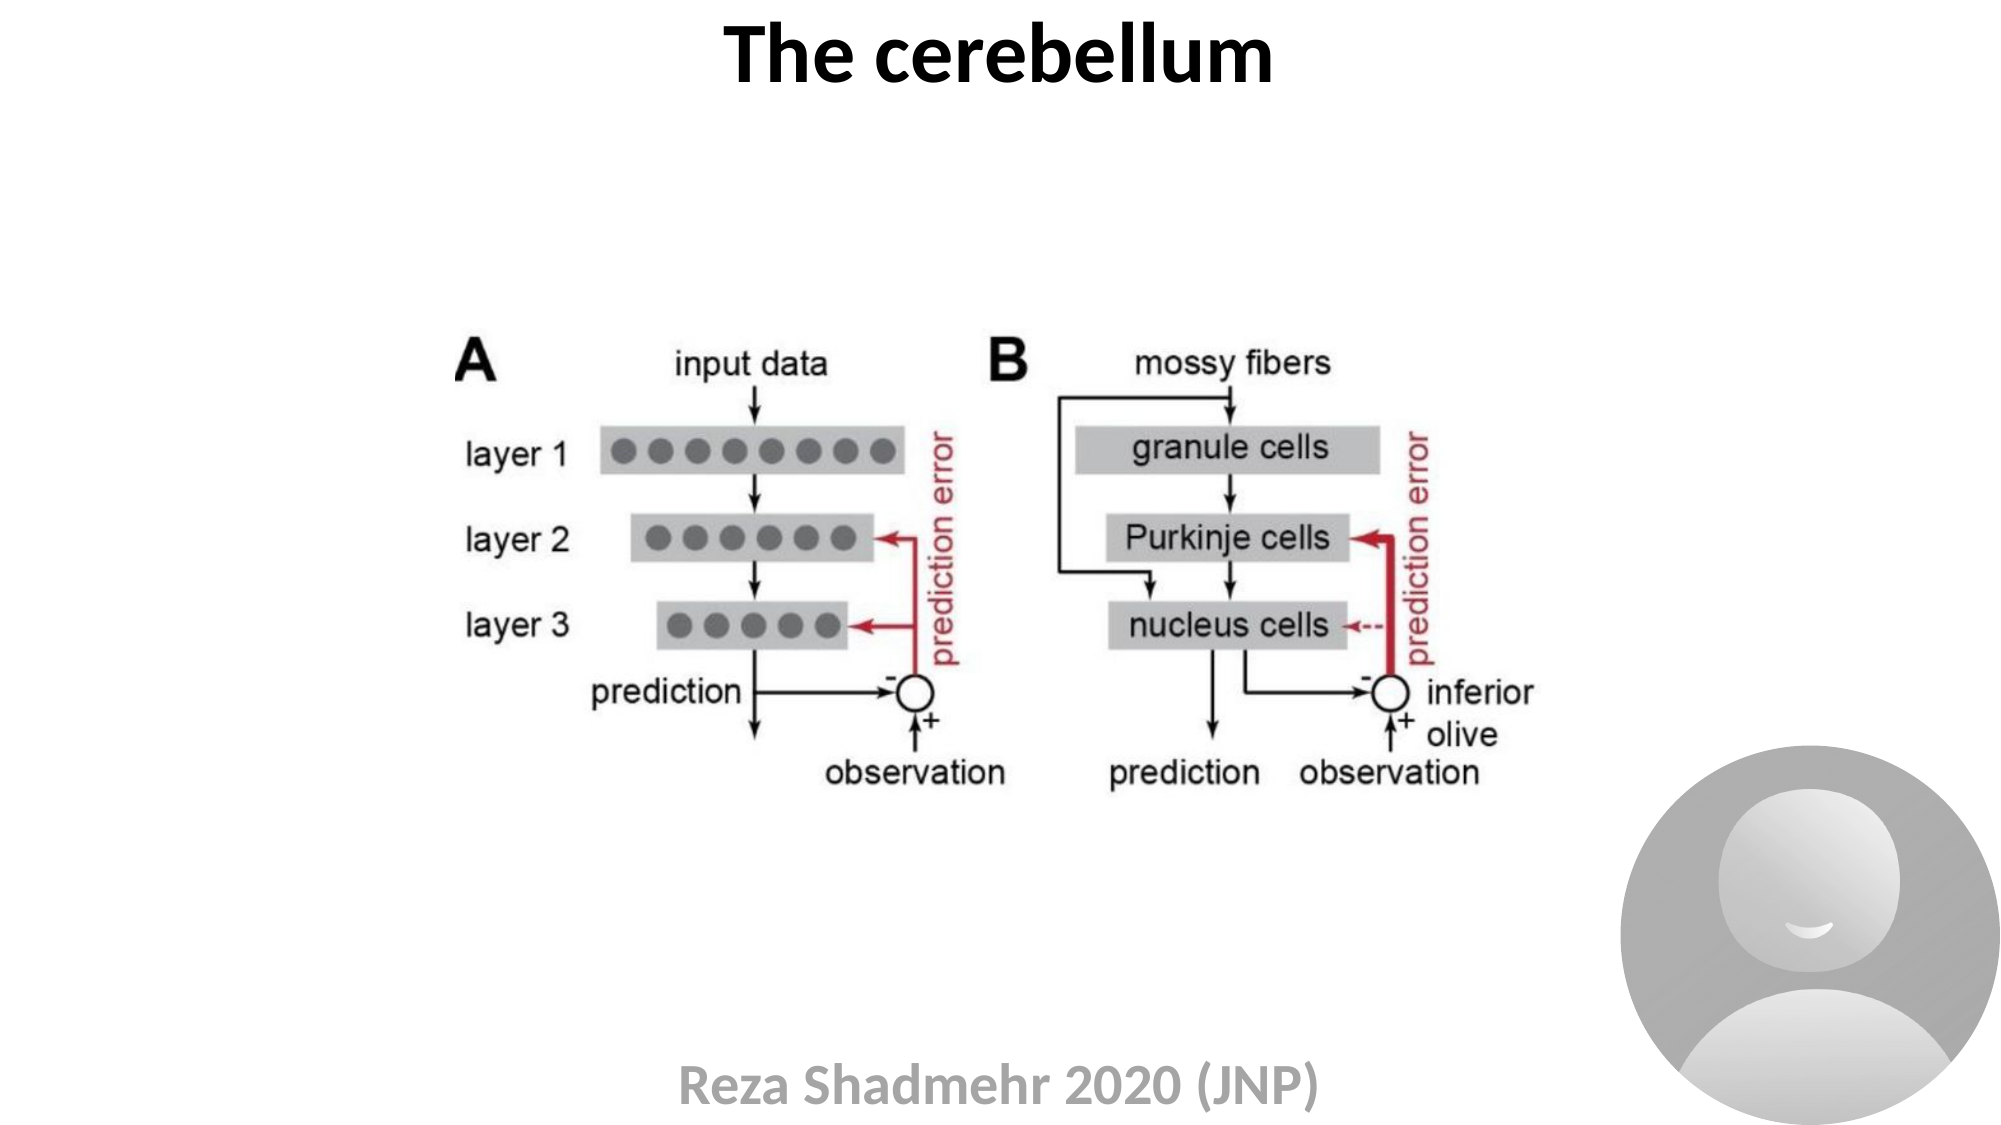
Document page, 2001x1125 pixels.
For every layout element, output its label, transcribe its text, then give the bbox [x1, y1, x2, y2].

title The cerebellum [0, 0, 2000, 109]
picture [1620, 745, 2000, 1125]
text_box Reza Shadmehr 2020 (JNP) [186, 1039, 1620, 1125]
picture [455, 327, 1546, 798]
